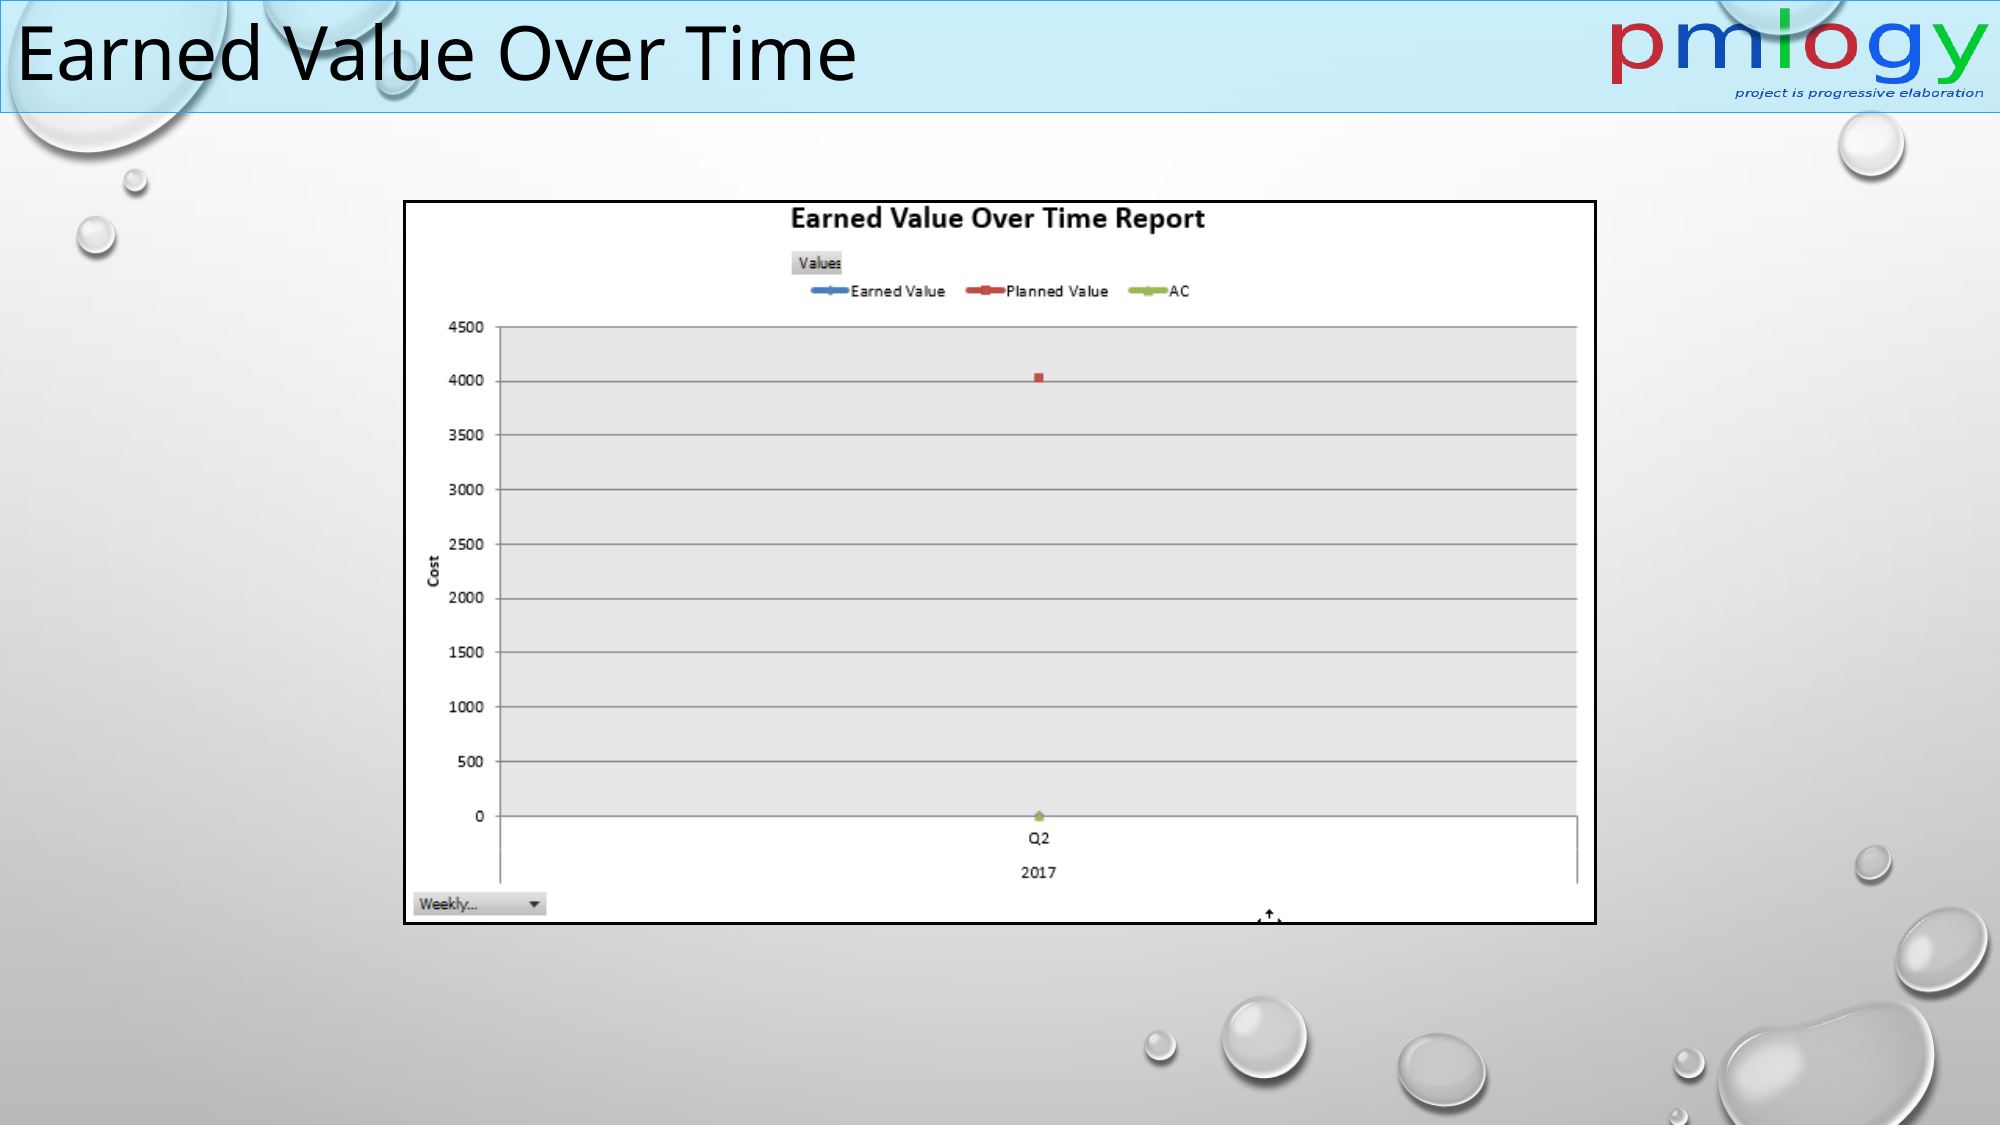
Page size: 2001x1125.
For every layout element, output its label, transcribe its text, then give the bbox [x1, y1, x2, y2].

picture [0, 0, 2001, 1125]
title Earned Value Over Time [0, 0, 2000, 113]
